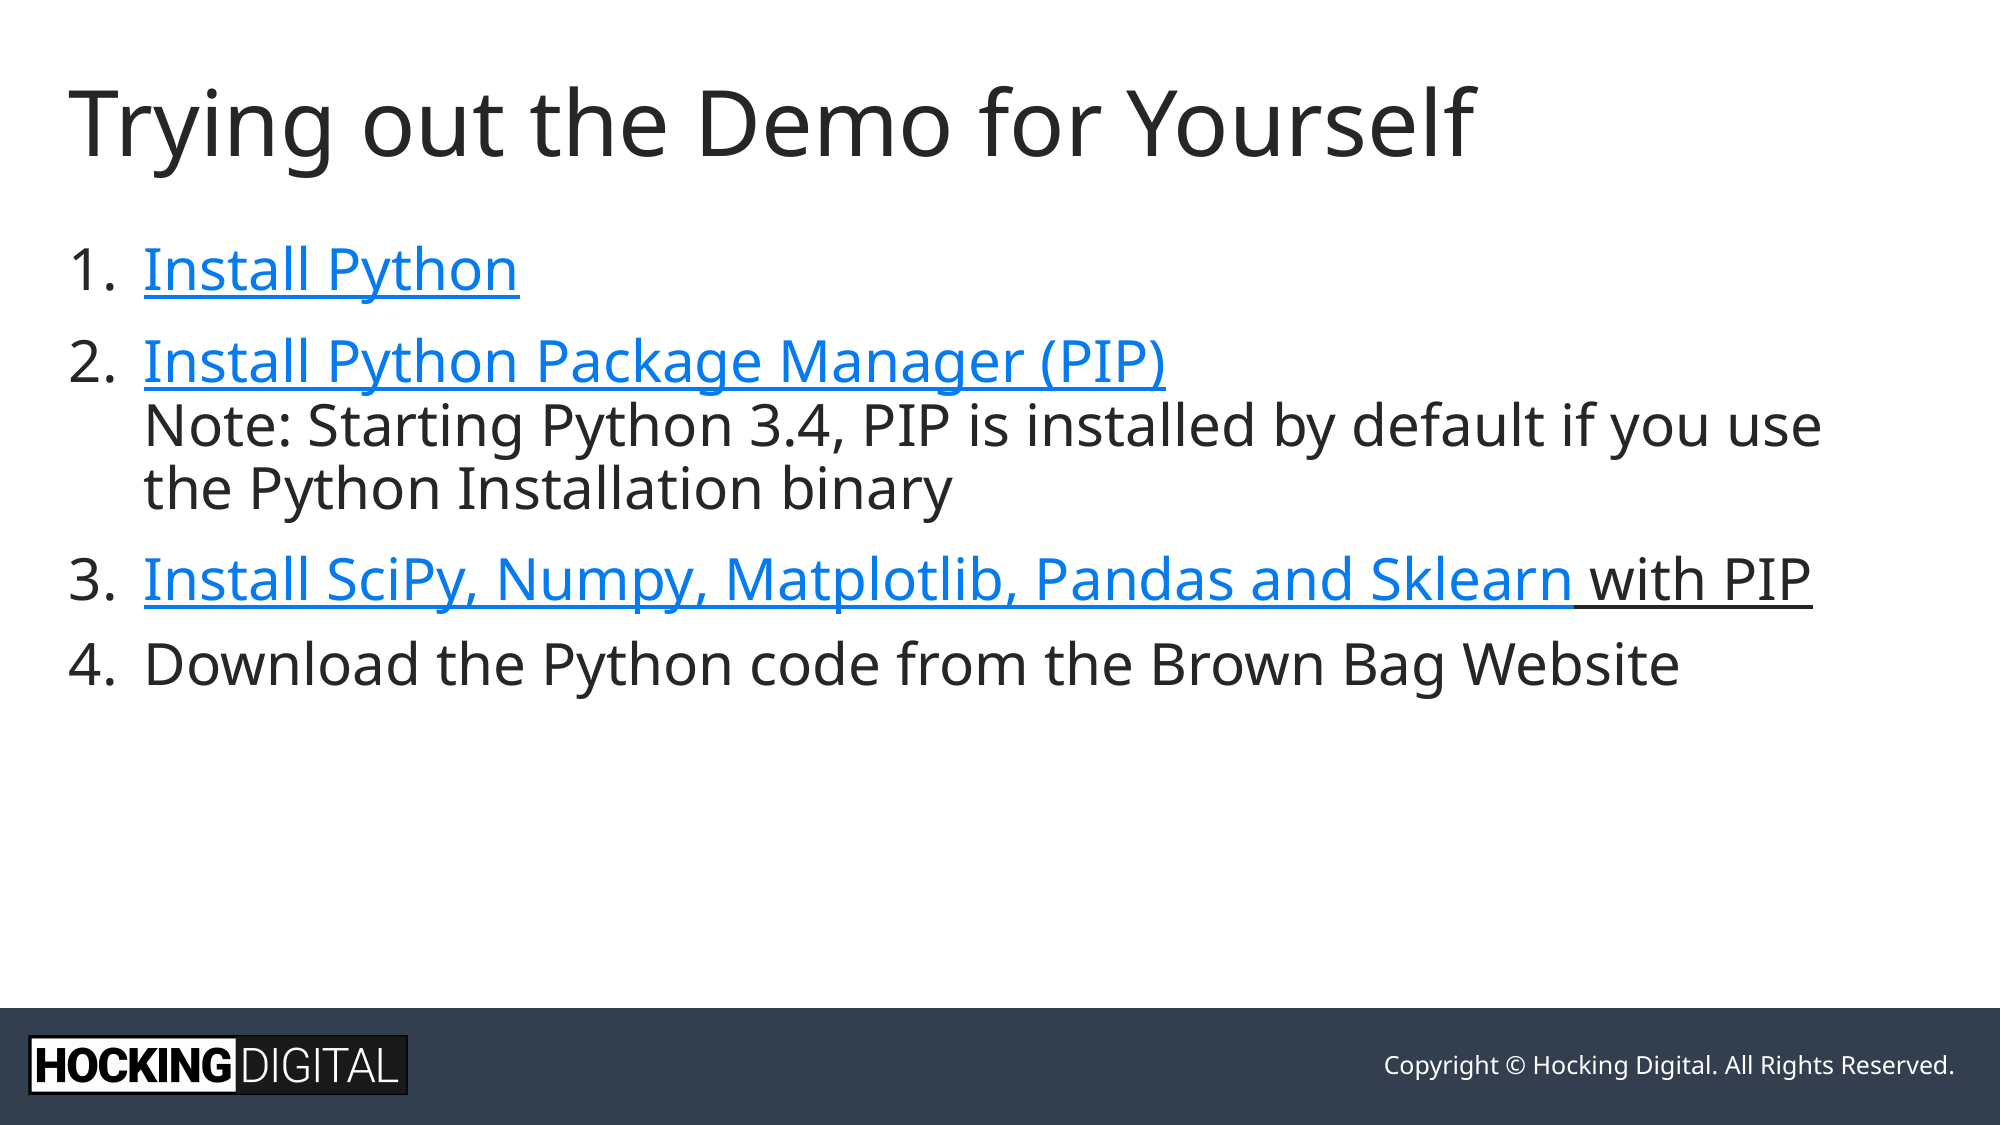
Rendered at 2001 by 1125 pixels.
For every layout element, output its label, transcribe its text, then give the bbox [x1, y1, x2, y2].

picture [28, 1035, 408, 1095]
list Install Python Install Python Package Manager (PIP) Note: Starting Python 3.4, PIP is installed by default if you use the Python Installation binary Install SciPy, Numpy, Matplotlib, Pandas and Sklearn with PIP Download the Python code from the Brown Bag Website [53, 225, 1942, 978]
title Trying out the Demo for Yourself [53, 59, 1942, 194]
